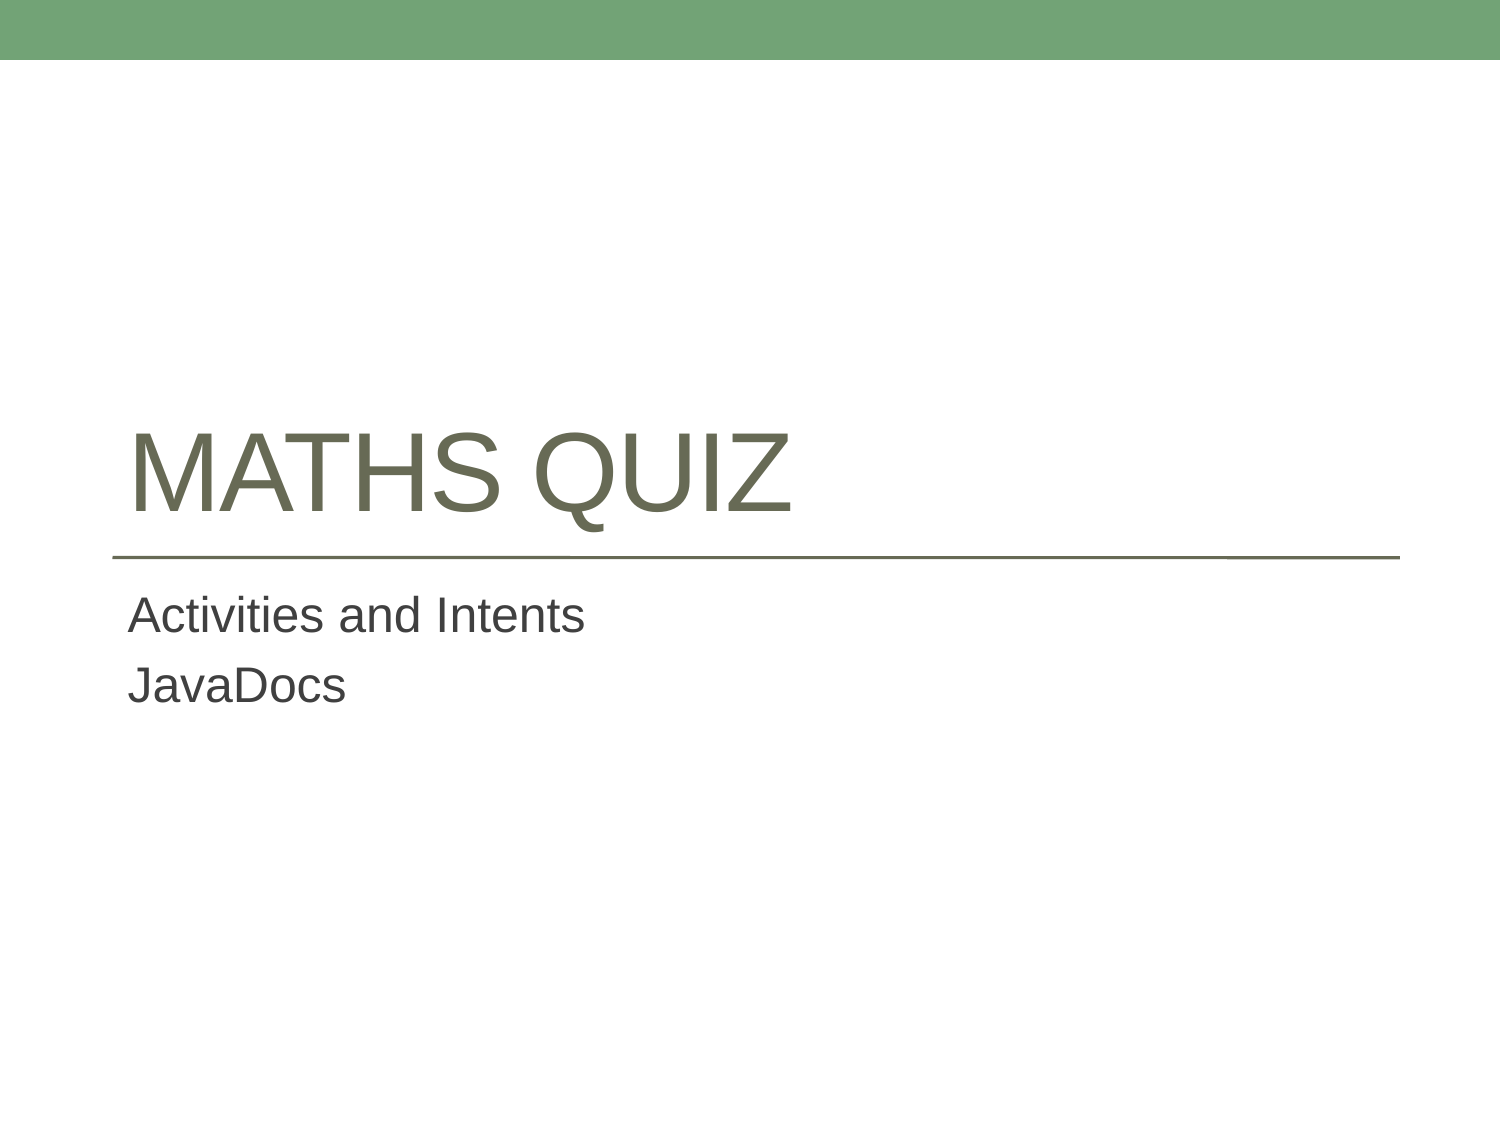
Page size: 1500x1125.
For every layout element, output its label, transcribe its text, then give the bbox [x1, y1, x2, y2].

title Maths Quiz [112, 224, 1400, 542]
subtitle Activities and Intents JavaDocs [112, 575, 1400, 863]
